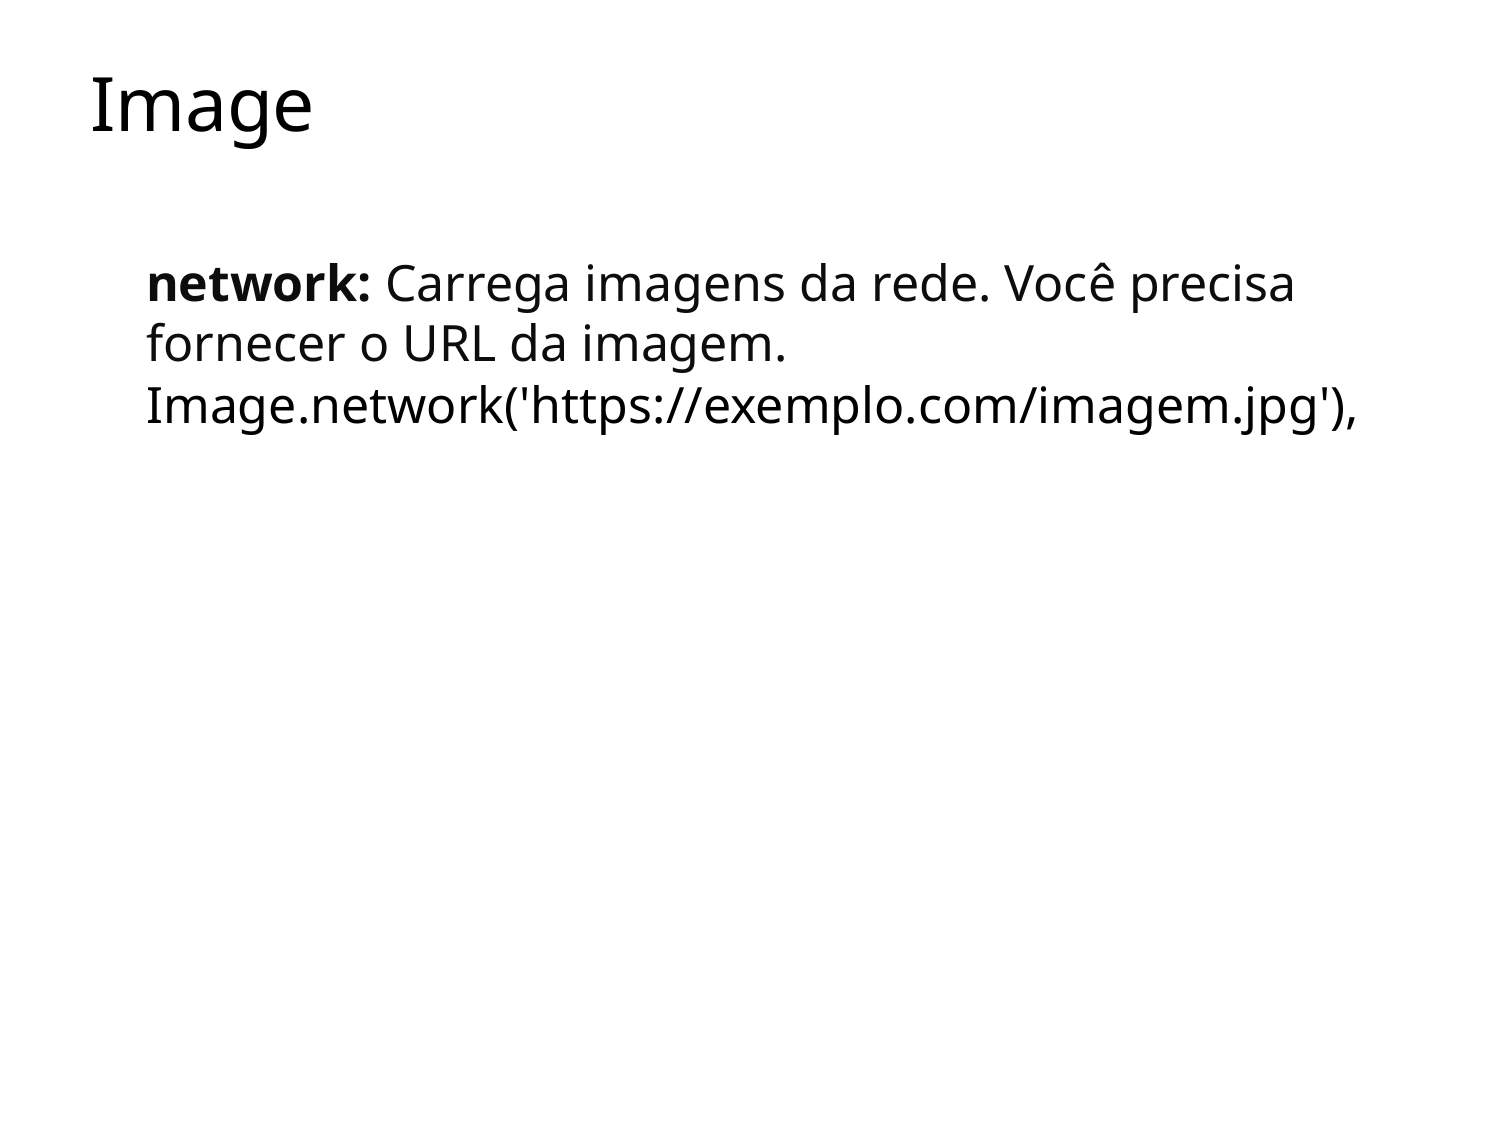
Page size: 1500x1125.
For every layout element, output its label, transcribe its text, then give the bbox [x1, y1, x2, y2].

text_box network: Carrega imagens da rede. Você precisa fornecer o URL da imagem. Image.network('https://exemplo.com/imagem.jpg'), [144, 248, 1407, 496]
title Image [87, 54, 1413, 245]
